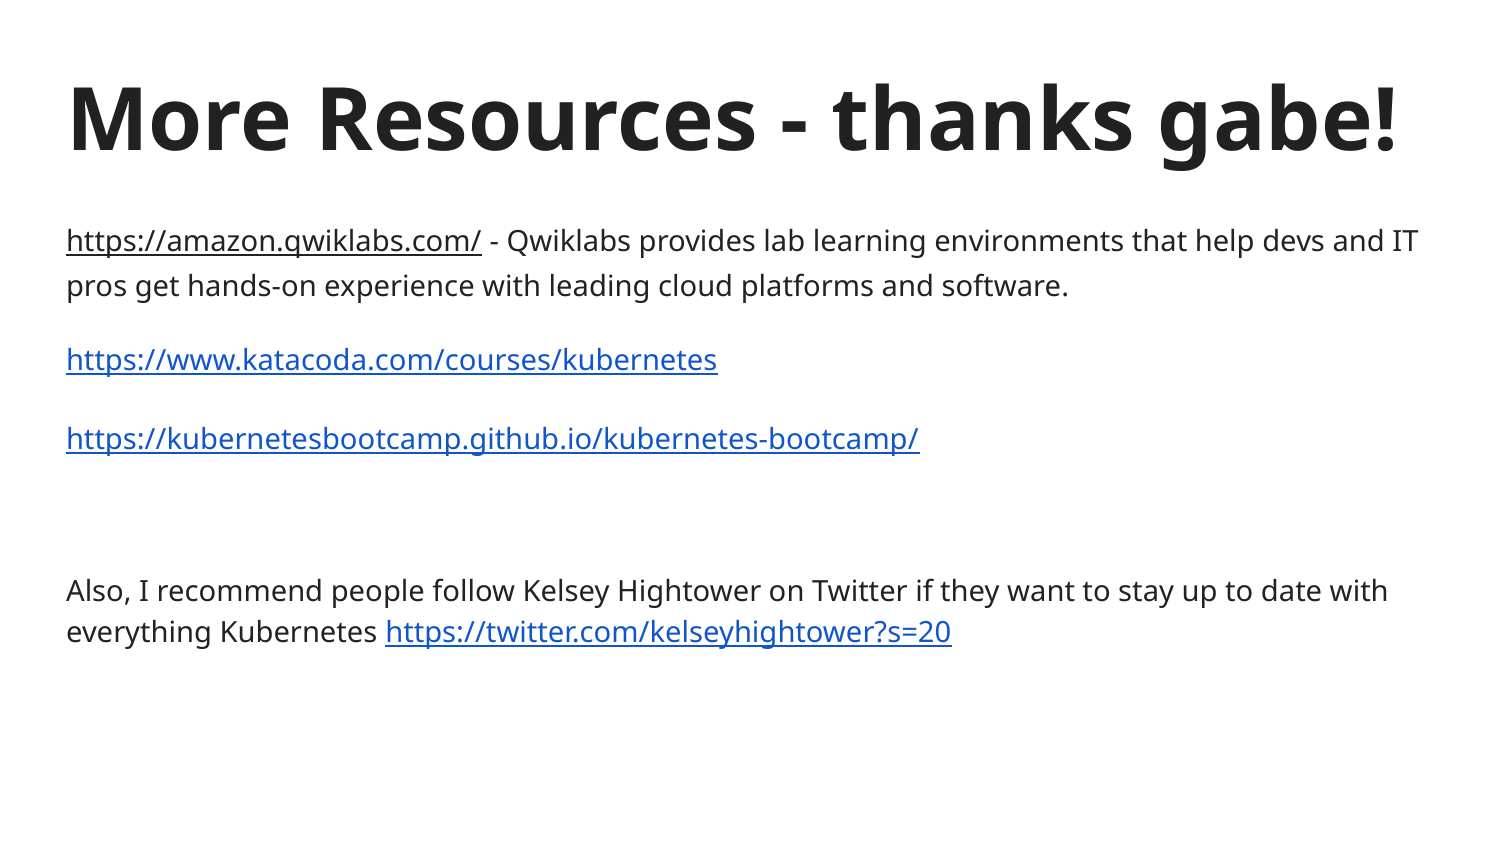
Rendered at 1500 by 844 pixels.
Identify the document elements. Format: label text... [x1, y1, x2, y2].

list https://amazon.qwiklabs.com/ - Qwiklabs provides lab learning environments that help devs and IT pros get hands-on experience with leading cloud platforms and software. https://www.katacoda.com/courses/kubernetes https://kubernetesbootcamp.github.io/kubernetes-bootcamp/ Also, I recommend people follow Kelsey Hightower on Twitter if they want to stay up to date with everything Kubernetes https://twitter.com/kelseyhightower?s=20 [51, 201, 1449, 750]
title More Resources - thanks gabe! [51, 48, 1449, 180]
